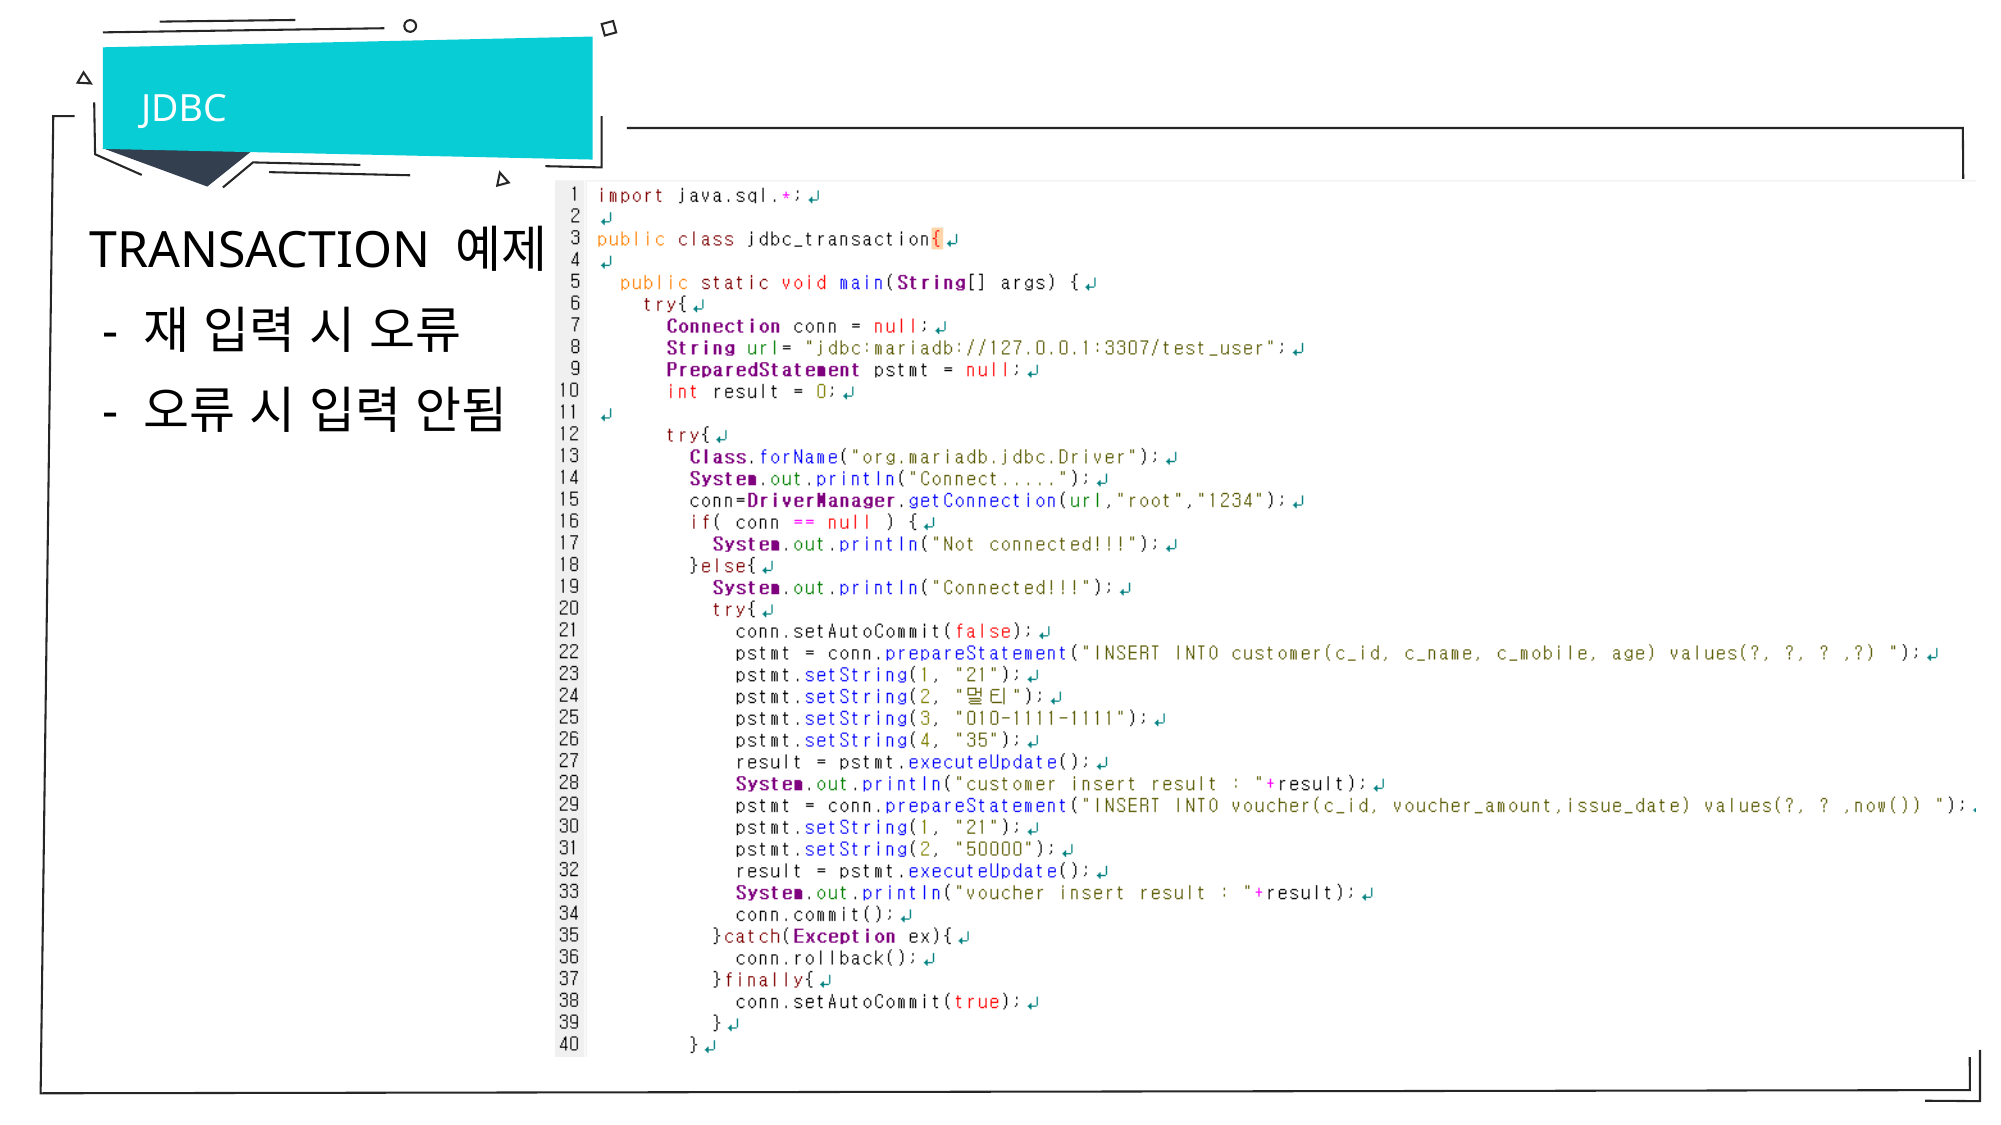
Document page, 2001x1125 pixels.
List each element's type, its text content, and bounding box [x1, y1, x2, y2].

picture [555, 179, 1976, 1057]
text_box JDBC [125, 53, 243, 137]
text_box TRANSACTION 예제 - 재 입력 시 오류 - 오류 시 입력 안됨 [75, 209, 555, 953]
